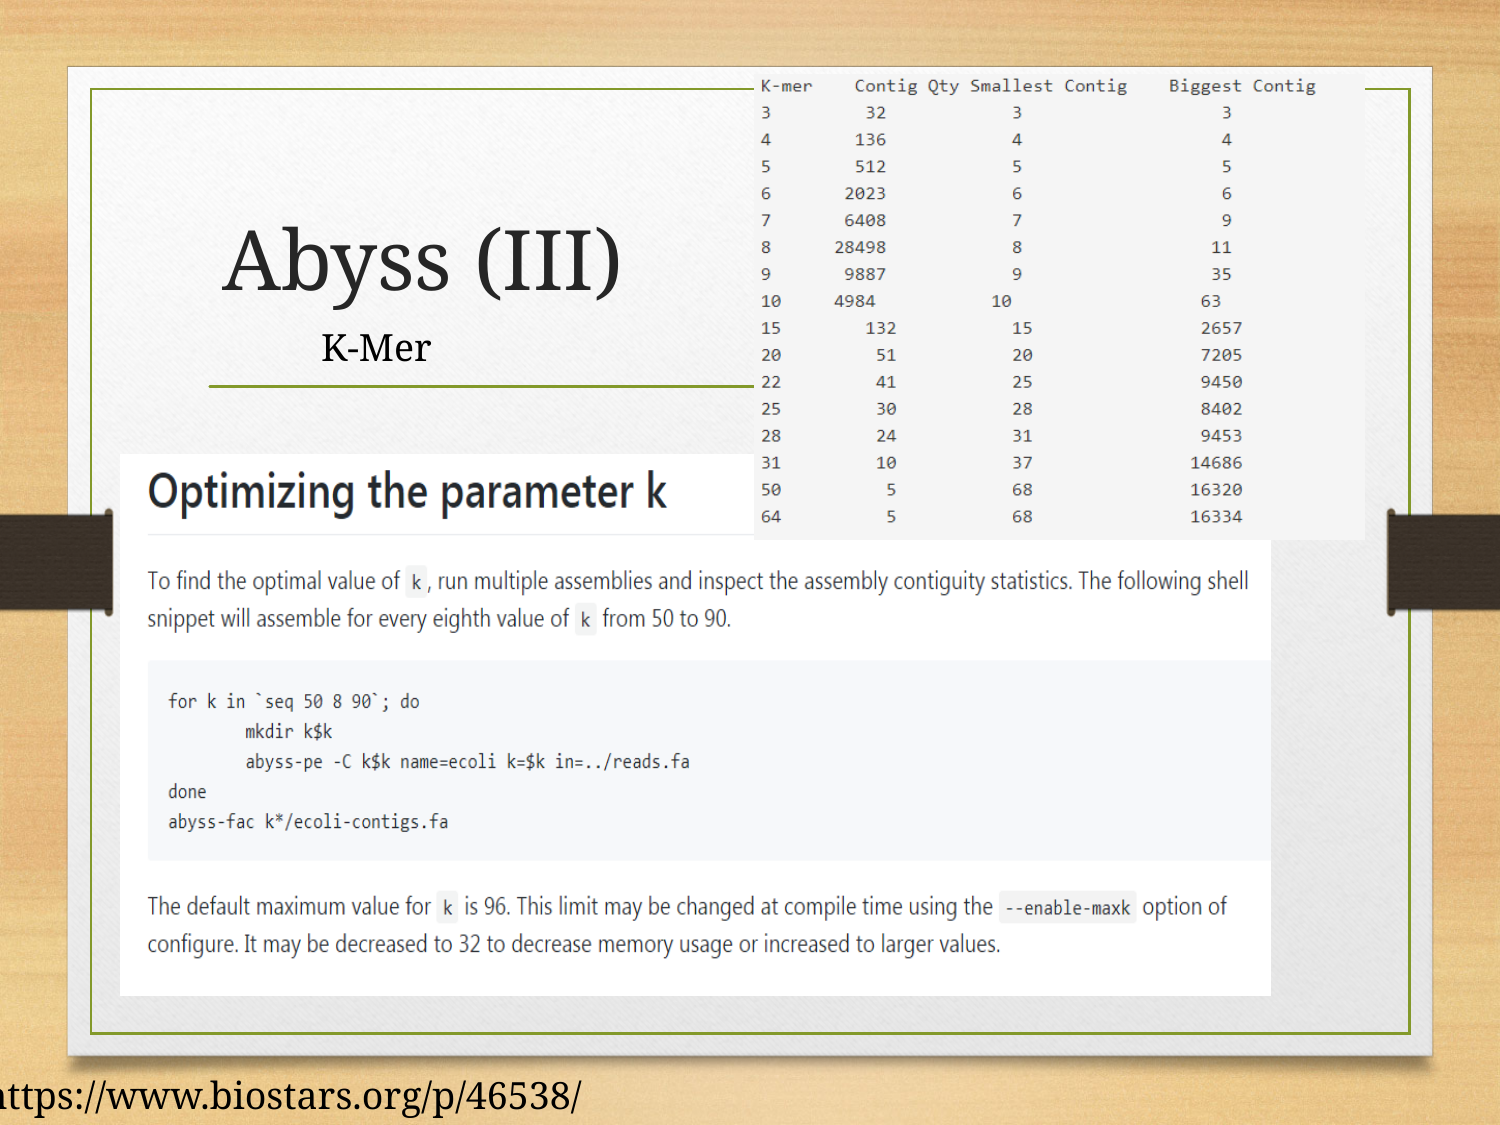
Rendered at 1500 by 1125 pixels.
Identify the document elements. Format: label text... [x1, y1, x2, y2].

picture [0, 0, 1500, 1125]
text_box https://www.biostars.org/p/46538/ [0, 1064, 597, 1125]
text_box K-Mer [306, 316, 447, 376]
title Abyss (III) [193, 150, 653, 365]
